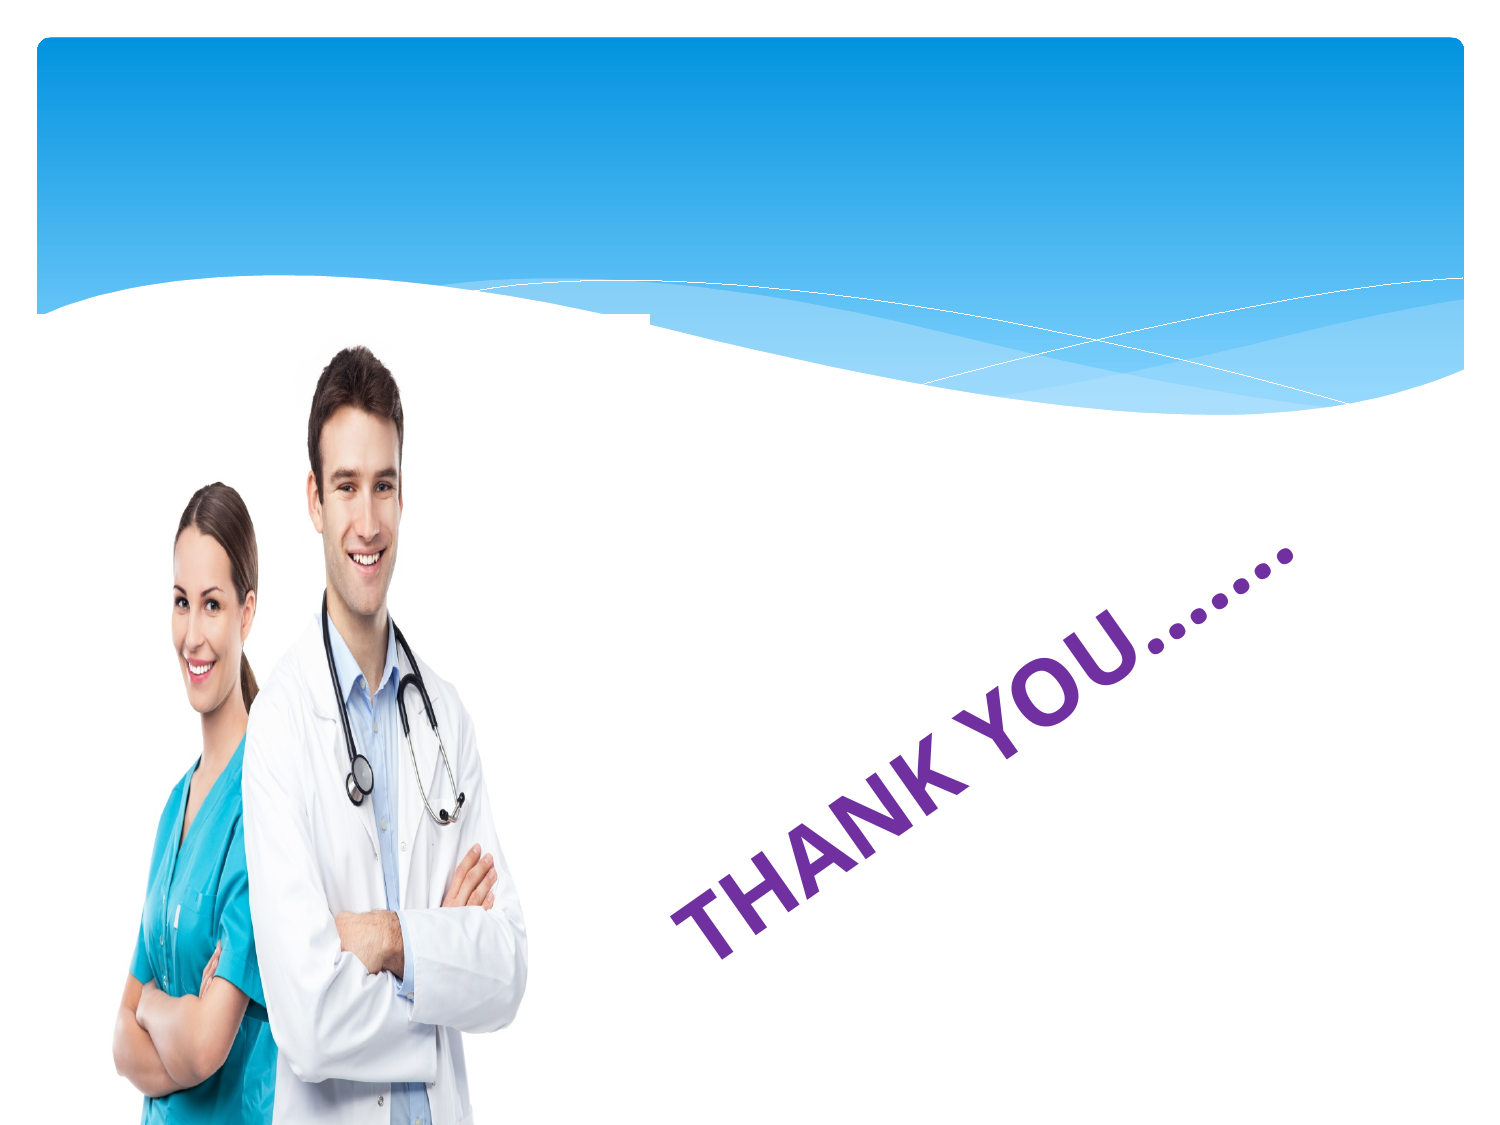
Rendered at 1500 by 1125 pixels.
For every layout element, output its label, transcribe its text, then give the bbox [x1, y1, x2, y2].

picture [0, 314, 650, 1125]
title THANK YOU……. [654, 389, 1426, 1053]
